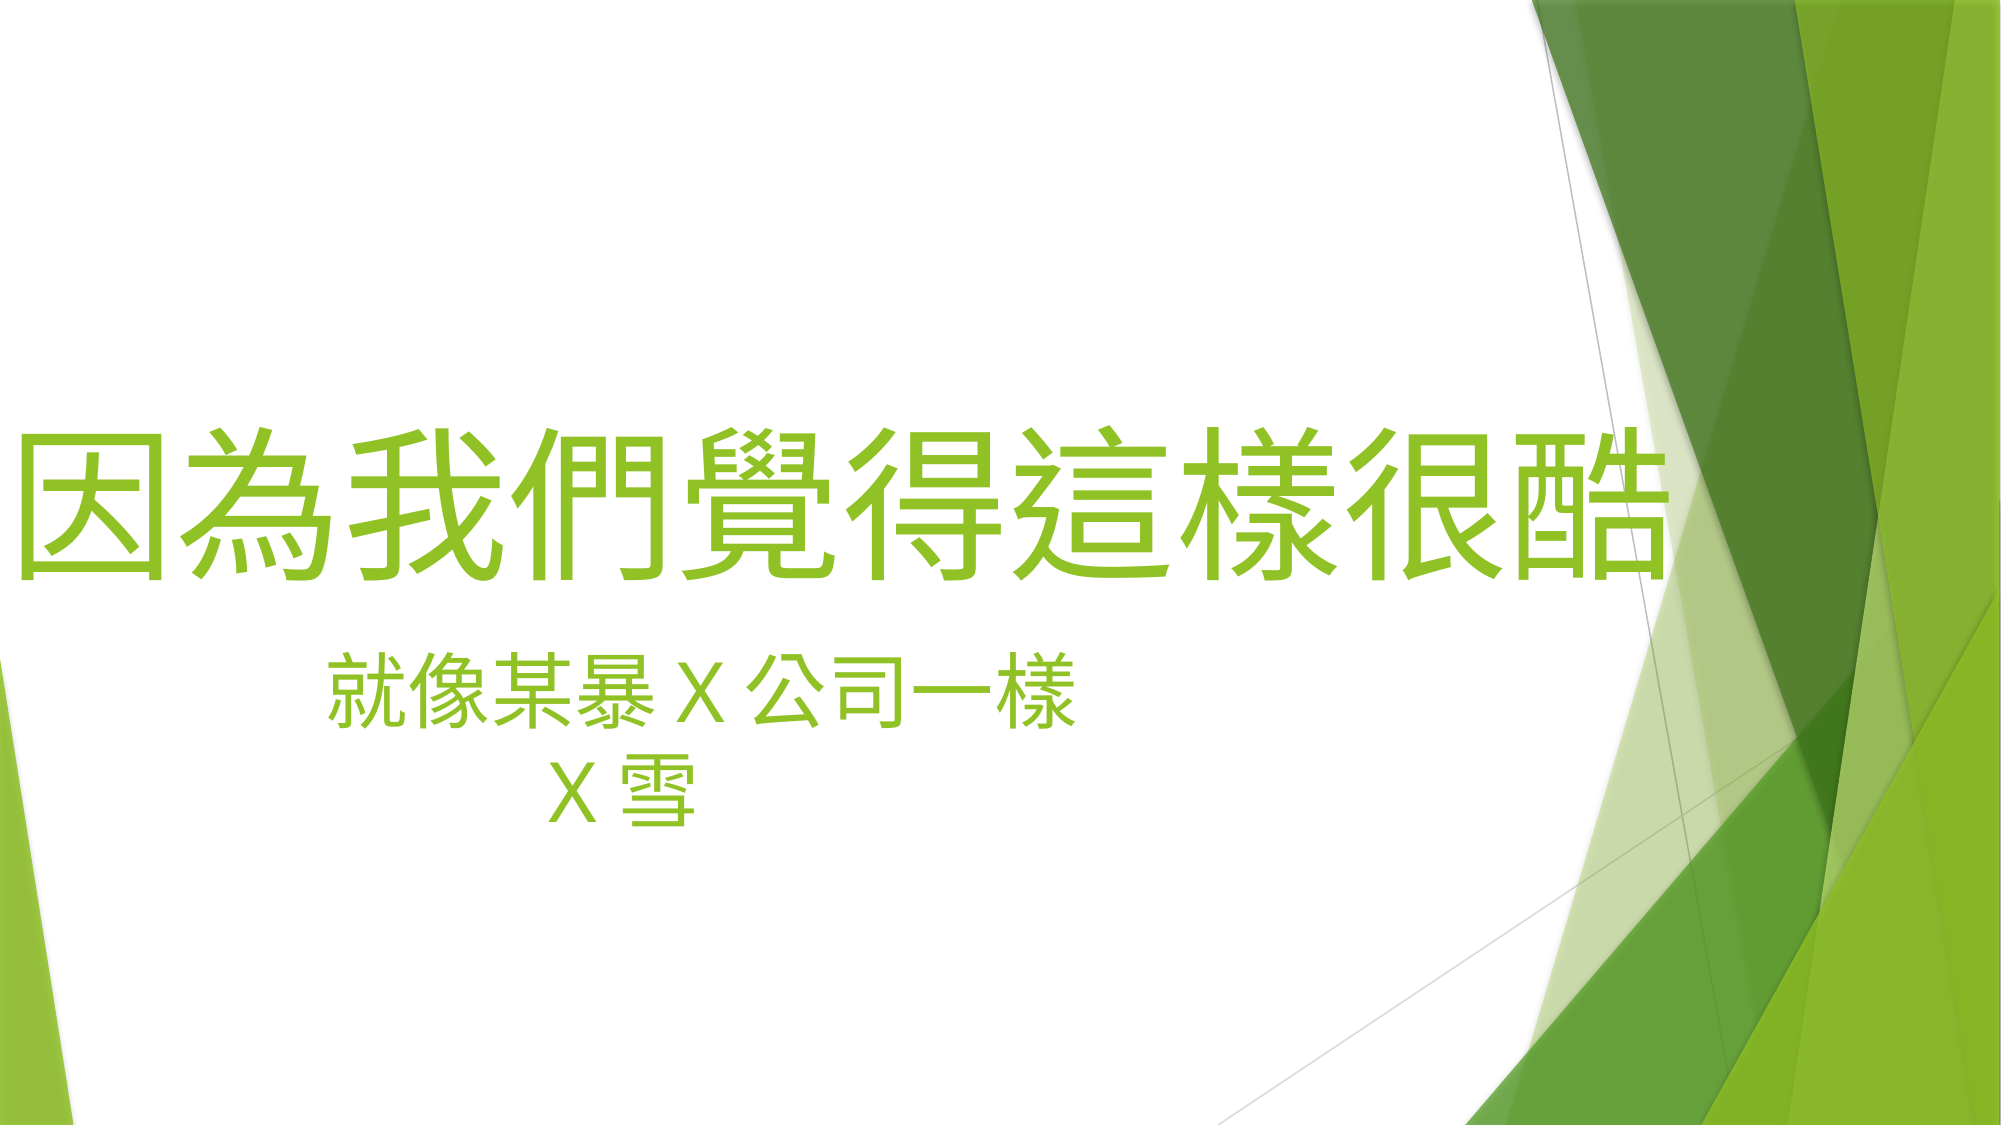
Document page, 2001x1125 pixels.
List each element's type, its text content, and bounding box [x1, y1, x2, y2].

text_box 就像某暴X公司一樣 X雪 [309, 631, 1720, 849]
title 因為我們覺得這樣很酷 [0, 393, 1817, 611]
